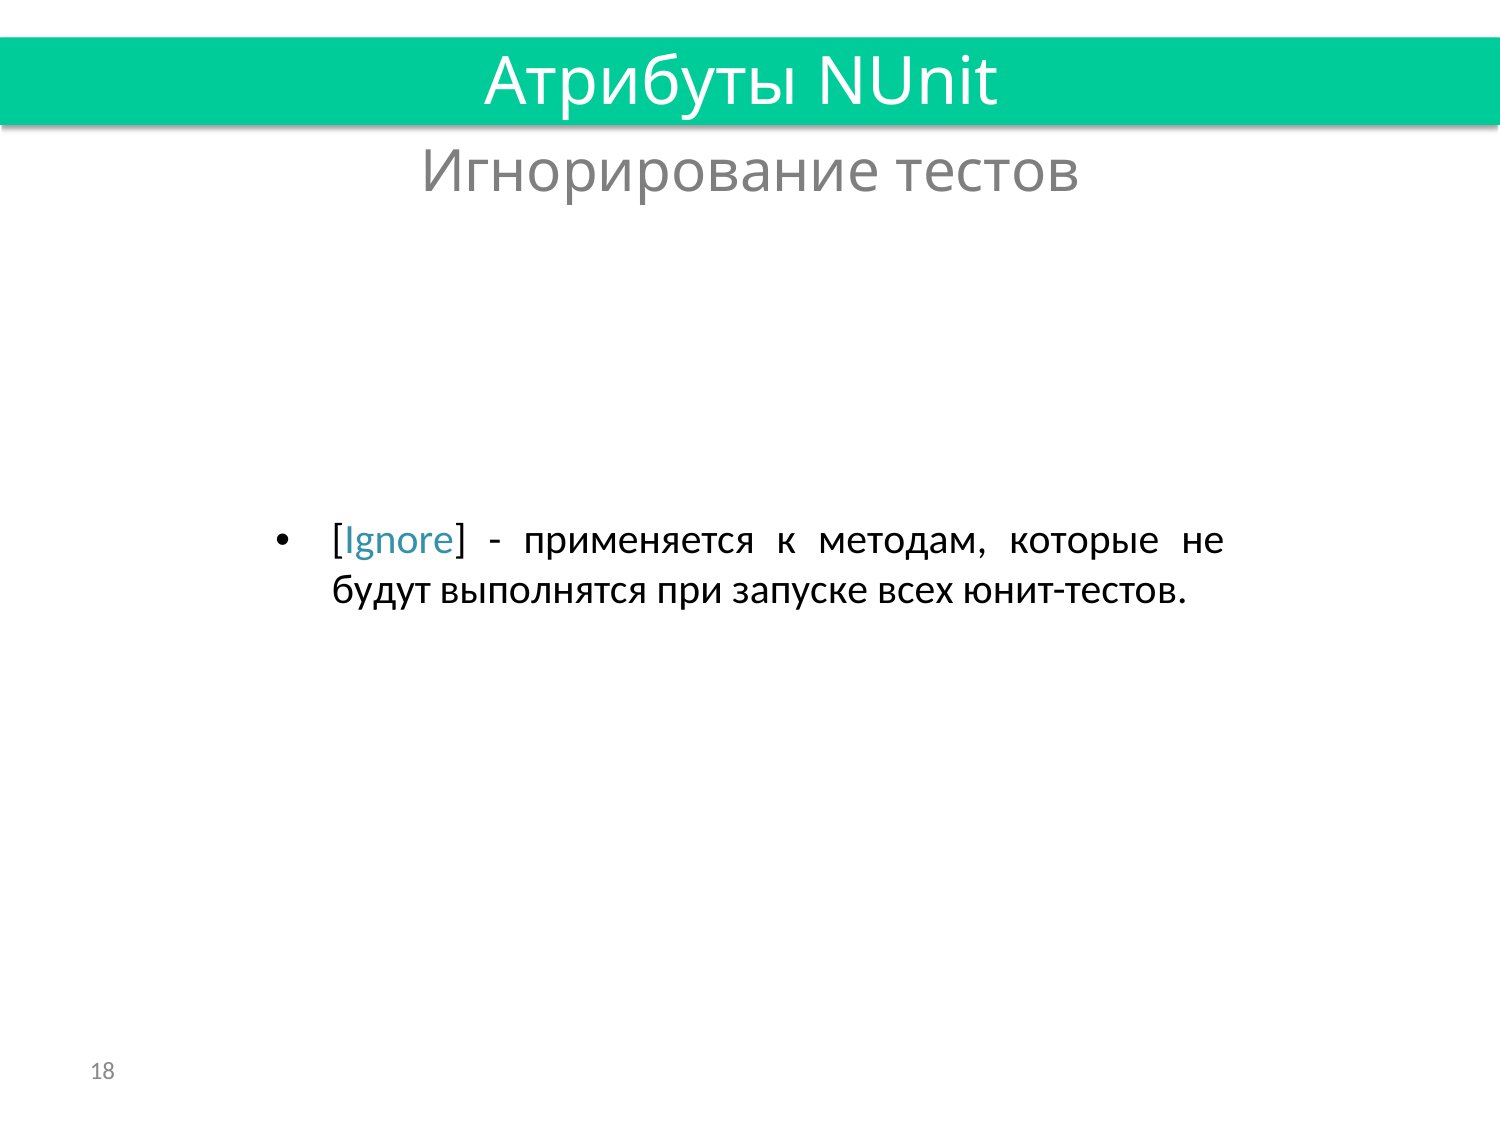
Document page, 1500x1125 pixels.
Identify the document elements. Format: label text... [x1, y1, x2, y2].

text_box 18 [89, 1054, 116, 1085]
picture [0, 31, 1500, 138]
text_box АтрибутыNUnit Игнорирование тестов [420, 145, 1080, 204]
text_box •[Ignore]-применяетсякметодам,которыене будутвыполнятсяпризапускевсехюнит-тестов. [275, 512, 1225, 613]
